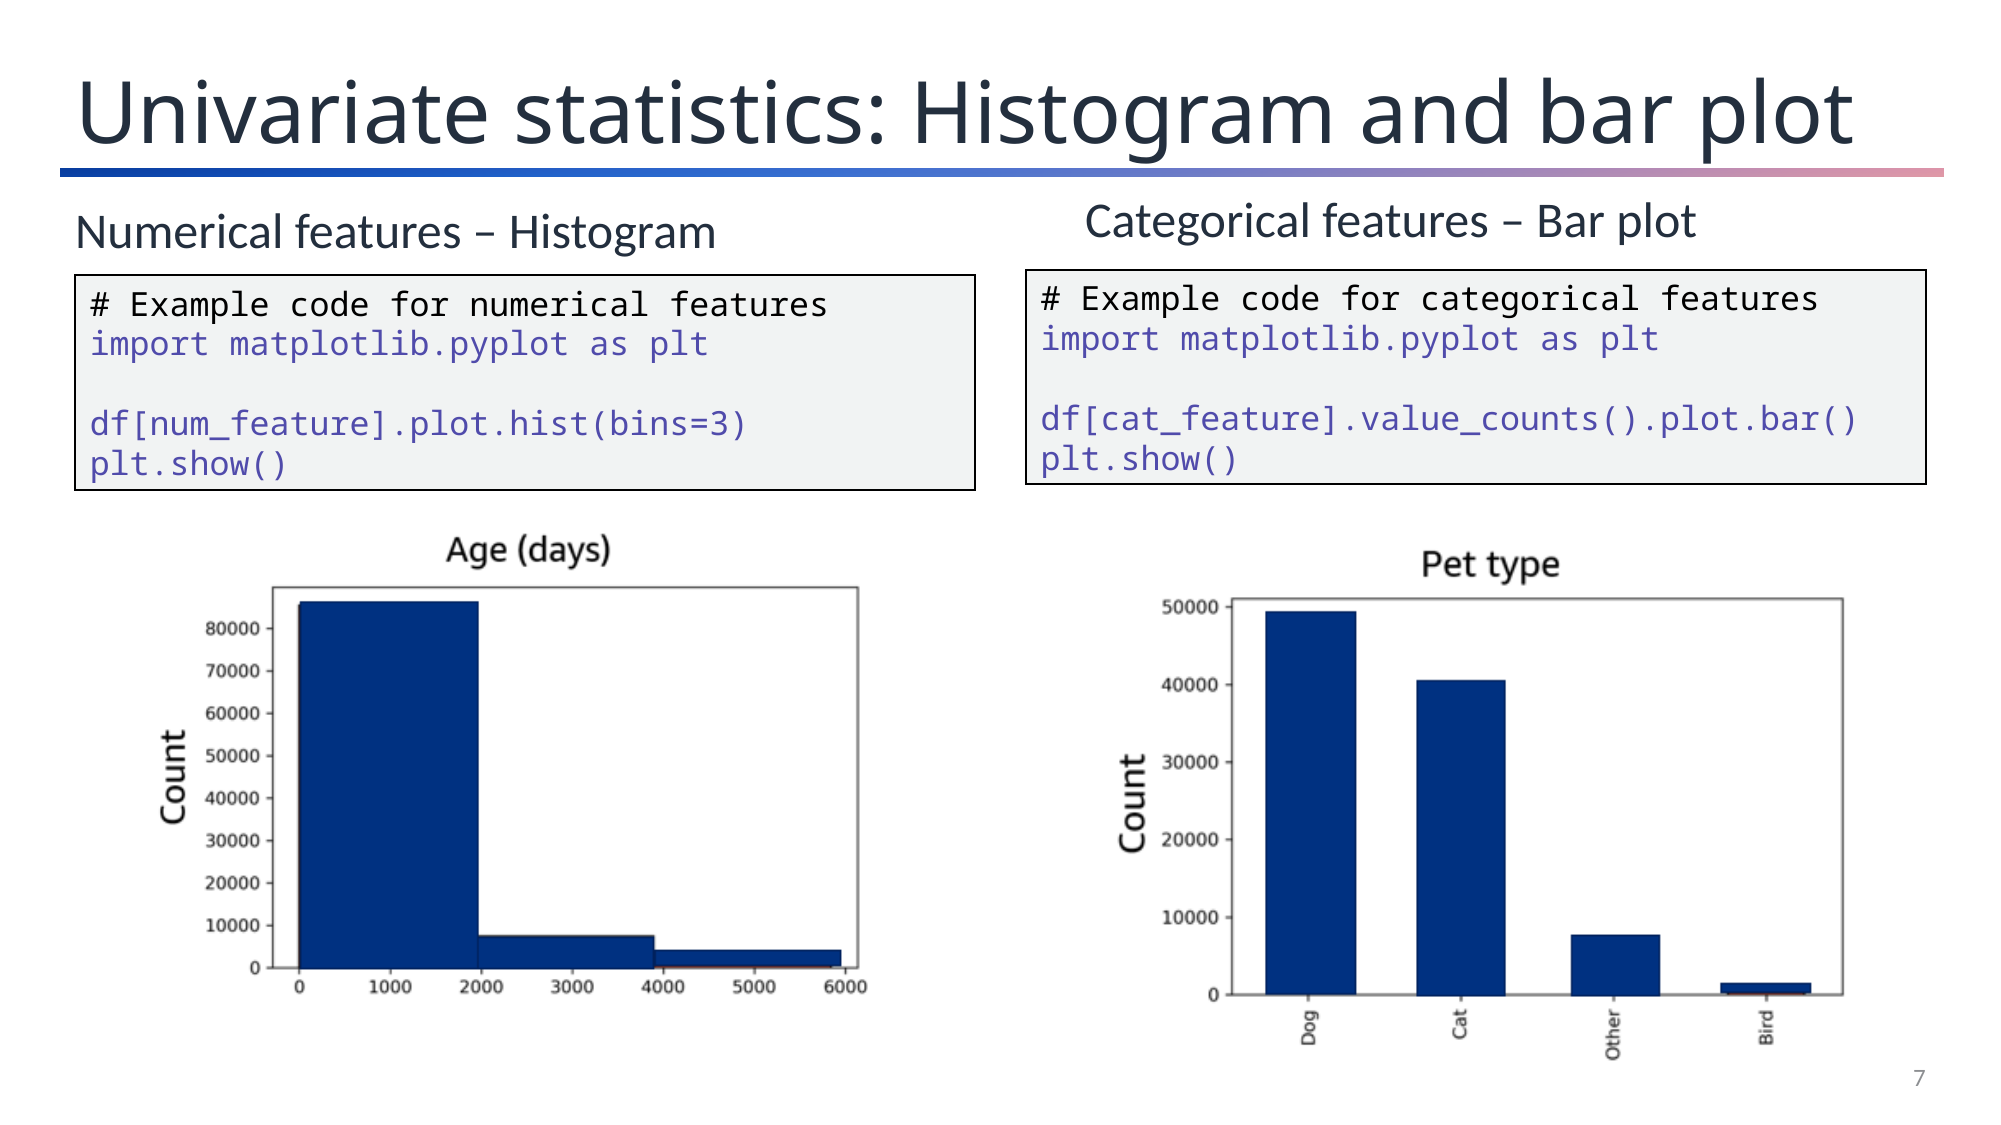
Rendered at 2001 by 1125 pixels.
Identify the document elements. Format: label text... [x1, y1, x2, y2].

text_box # Example code for categorical features import matplotlib.pyplot as plt df[cat_feature].value_counts().plot.bar() plt.show() [1025, 269, 1927, 485]
text_box # Example code for numerical features import matplotlib.pyplot as plt df[num_feature].plot.hist(bins=3) plt.show() [74, 274, 976, 491]
picture [60, 168, 1944, 177]
title Univariate statistics: Histogram and bar plot [60, 49, 1941, 170]
picture [140, 498, 909, 1024]
list Numerical features – Histogram [60, 191, 1070, 1055]
picture [1082, 498, 1870, 1064]
slide_number 7 [1861, 1057, 1941, 1095]
list Categorical features – Bar plot [1070, 179, 2000, 1055]
